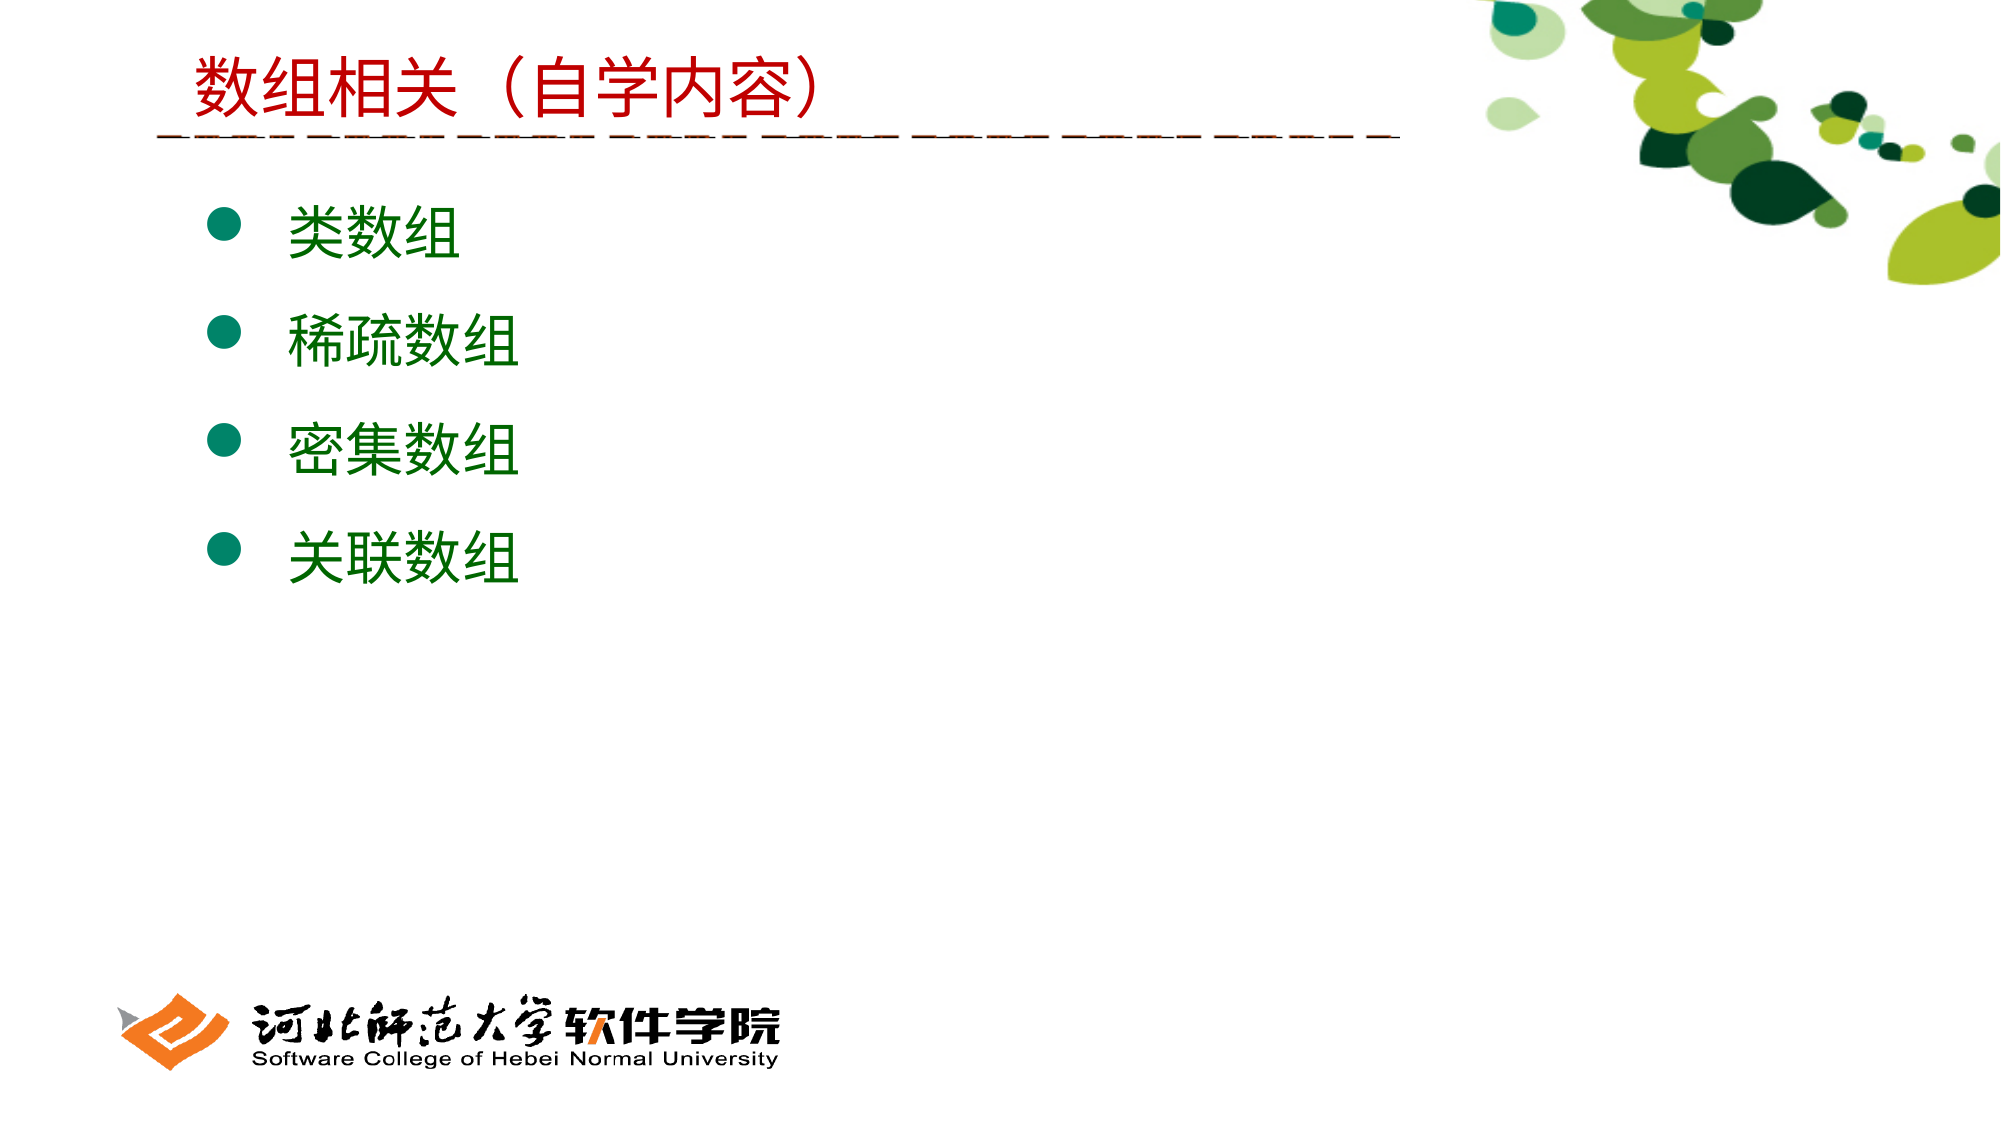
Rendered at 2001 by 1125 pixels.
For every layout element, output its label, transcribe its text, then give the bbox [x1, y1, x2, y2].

list 数组相关（自学内容） [178, 38, 1523, 120]
picture [0, 0, 2001, 1125]
list 类数组 稀疏数组 密集数组 关联数组 [187, 175, 1782, 983]
